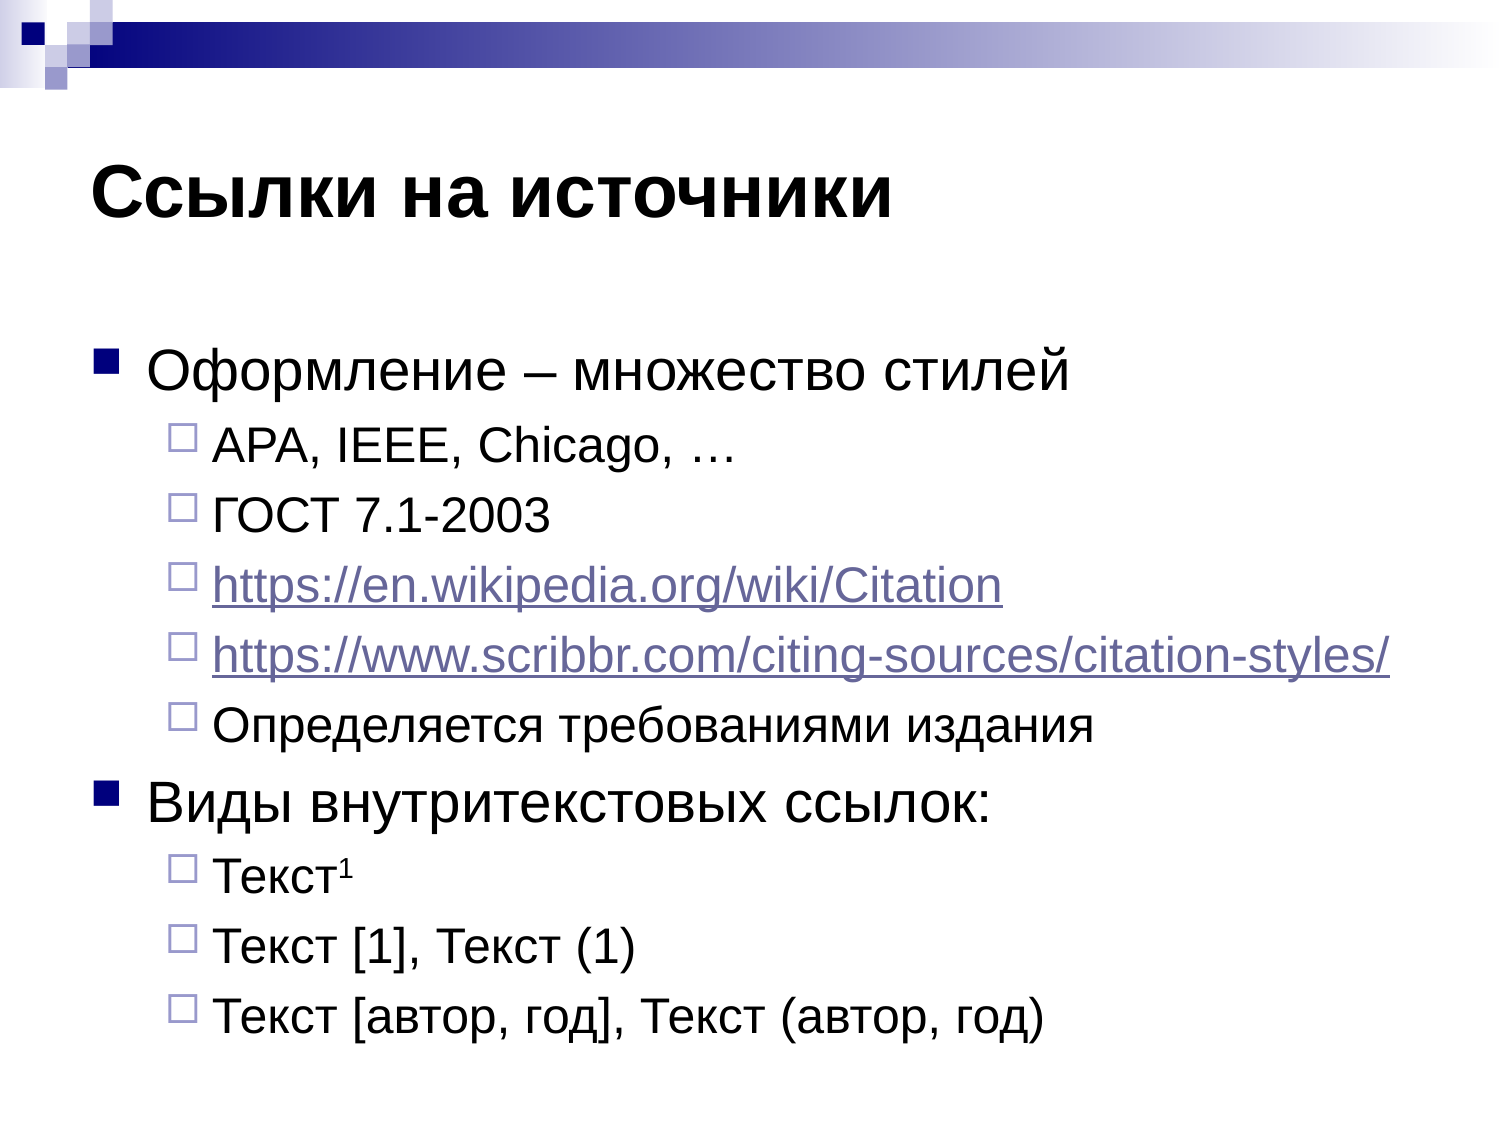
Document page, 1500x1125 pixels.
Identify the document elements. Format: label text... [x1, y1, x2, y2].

list Оформление – множество стилей APA, IEEE, Chicago, … ГОСТ 7.1-2003 https://en.wikipedia.org/wiki/Citation https://www.scribbr.com/citing-sources/citation-styles/ Определяется требованиями издания Виды внутритекстовых ссылок: Текст1 Текст [1], Текст (1) Текст [автор, год], Текст (автор, год) [75, 324, 1425, 1113]
title Ссылки на источники [75, 75, 1425, 300]
